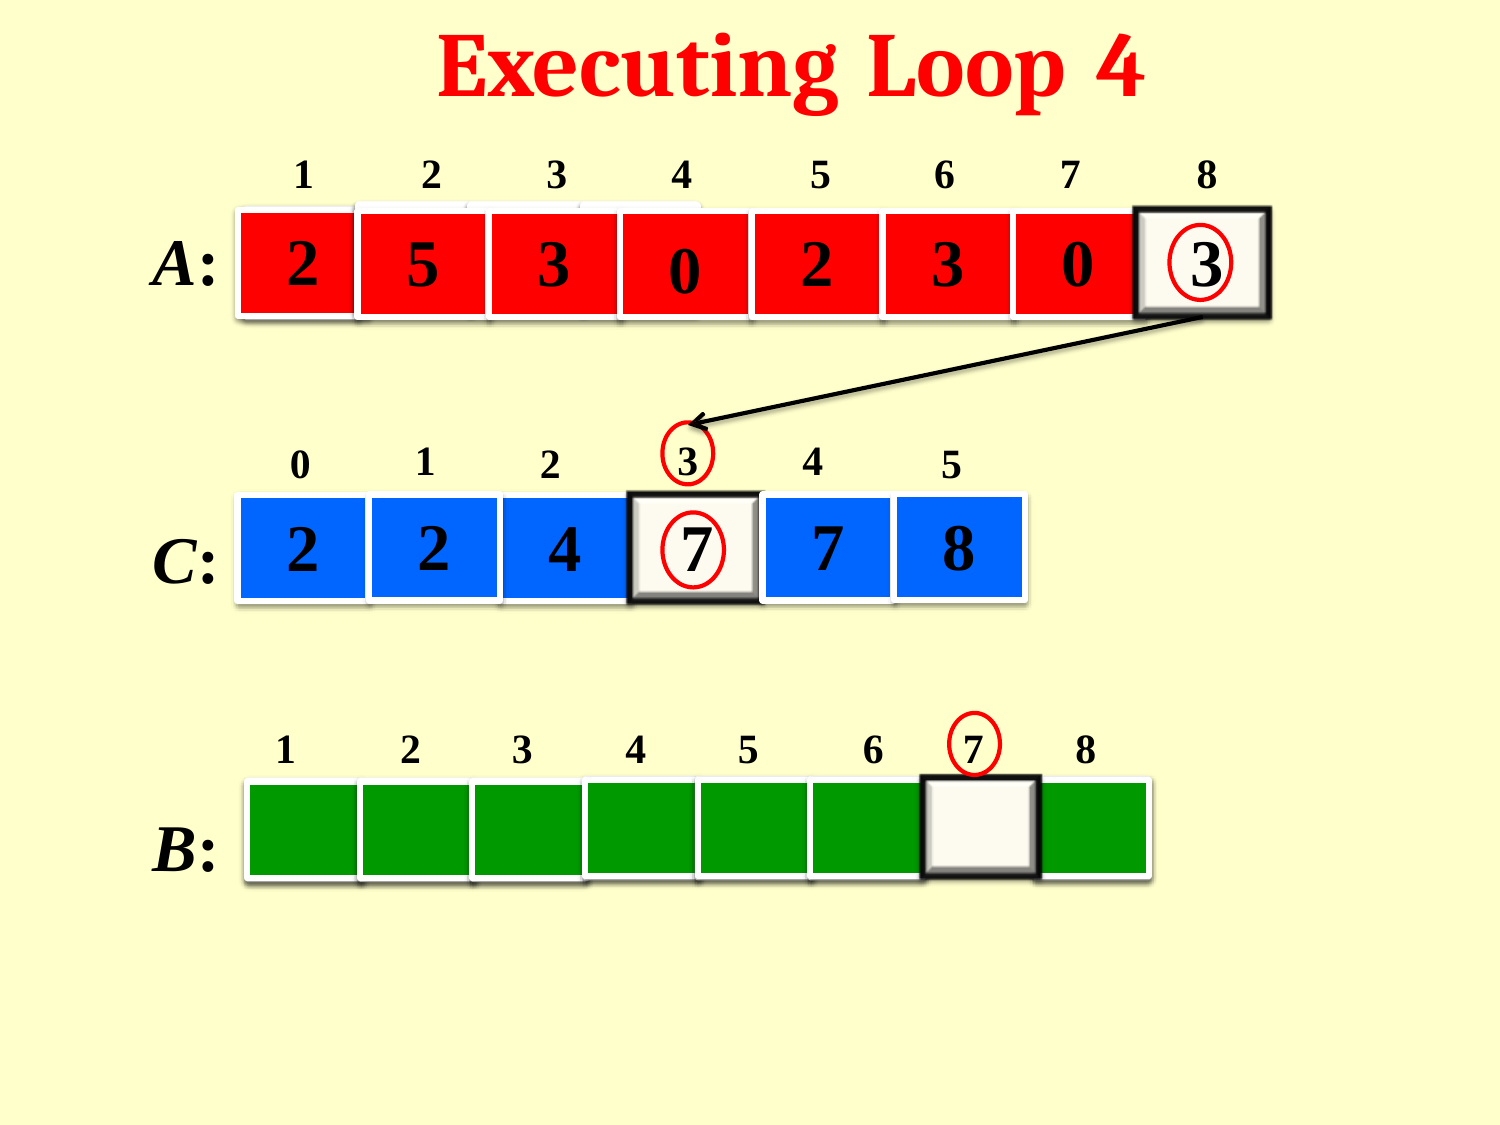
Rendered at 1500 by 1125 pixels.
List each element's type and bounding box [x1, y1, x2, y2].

text_box [150, 811, 232, 882]
text_box [434, 13, 1093, 110]
text_box [419, 149, 451, 196]
text_box [291, 149, 323, 196]
text_box [509, 724, 542, 771]
text_box [398, 724, 430, 771]
text_box [669, 149, 701, 196]
text_box [623, 724, 655, 771]
text_box [1094, 13, 1167, 110]
text_box [932, 149, 964, 196]
text_box [1057, 149, 1090, 196]
text_box [860, 724, 893, 771]
text_box [544, 149, 576, 196]
text_box [807, 149, 840, 196]
text_box [150, 149, 1282, 618]
text_box [1073, 724, 1105, 771]
text_box [735, 724, 768, 771]
text_box [273, 724, 305, 771]
text_box [236, 712, 1160, 893]
